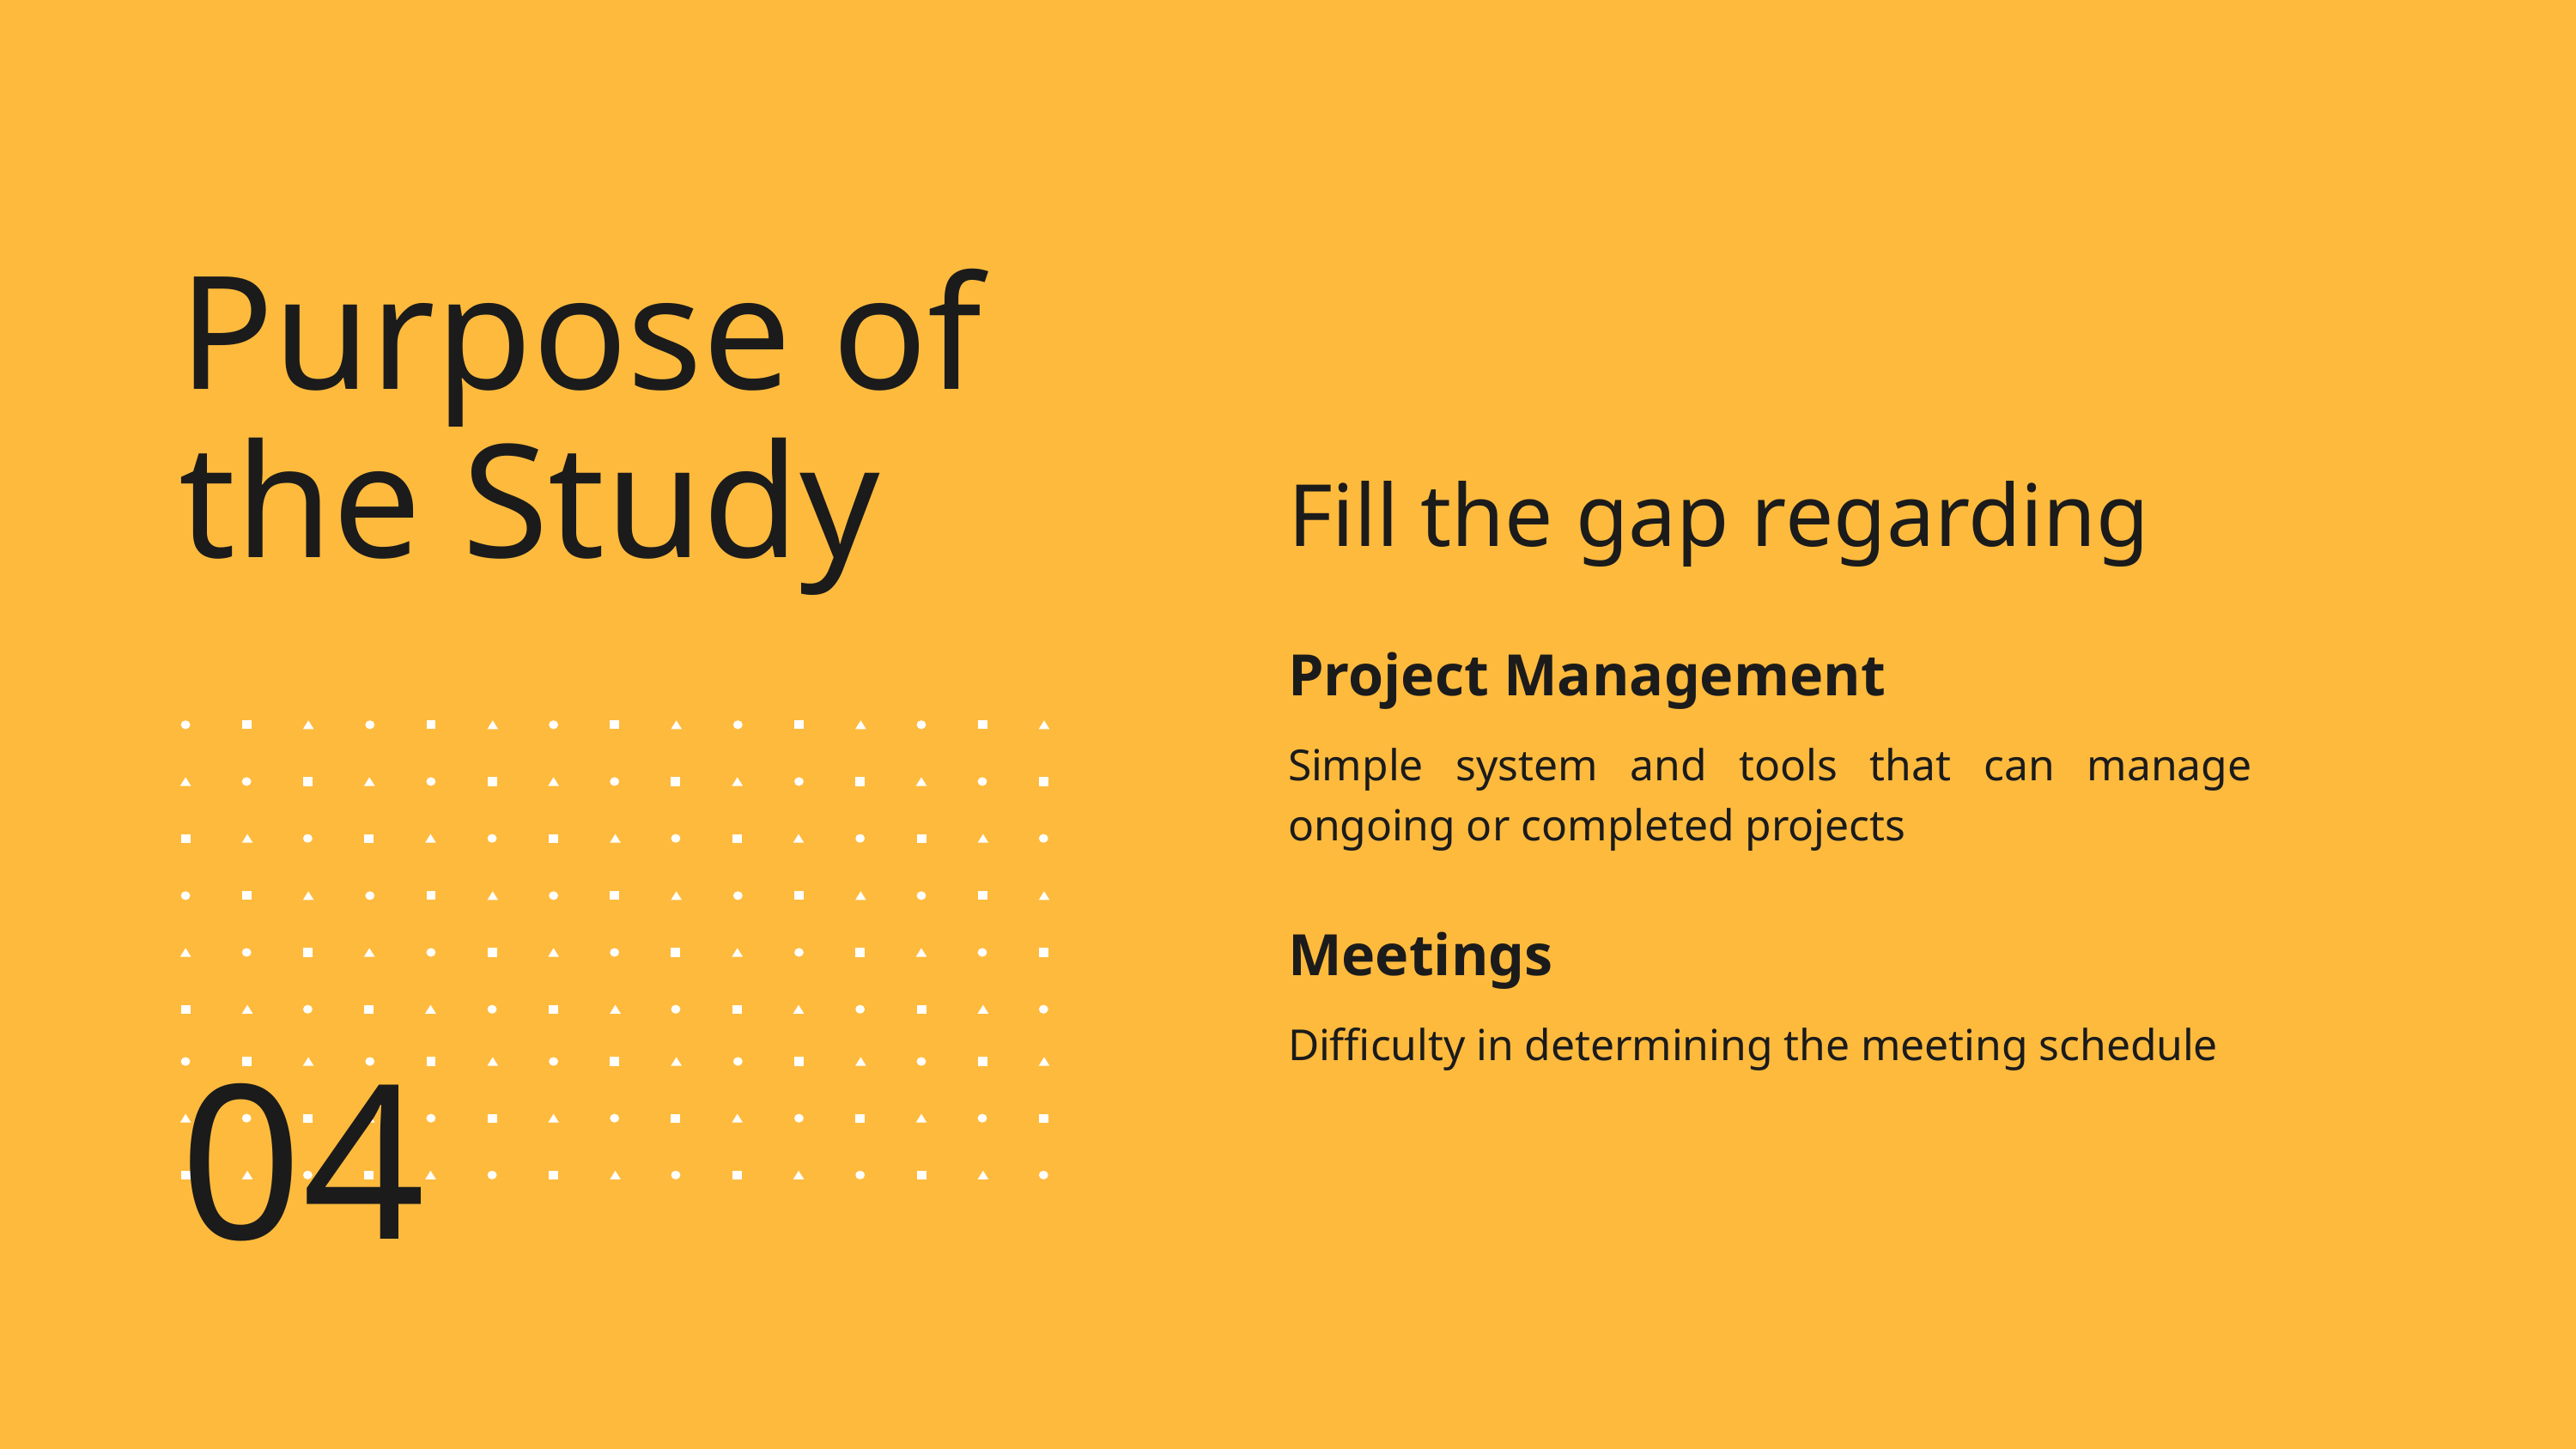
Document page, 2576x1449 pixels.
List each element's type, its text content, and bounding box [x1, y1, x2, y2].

text_box Fill the gap regarding [1287, 456, 2293, 564]
text_box 04 [112, 1013, 426, 1282]
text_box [179, 719, 1050, 1180]
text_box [802, 589, 829, 594]
text_box Purpose of the Study [179, 253, 1110, 589]
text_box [1287, 915, 2253, 1065]
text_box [1287, 635, 2253, 846]
